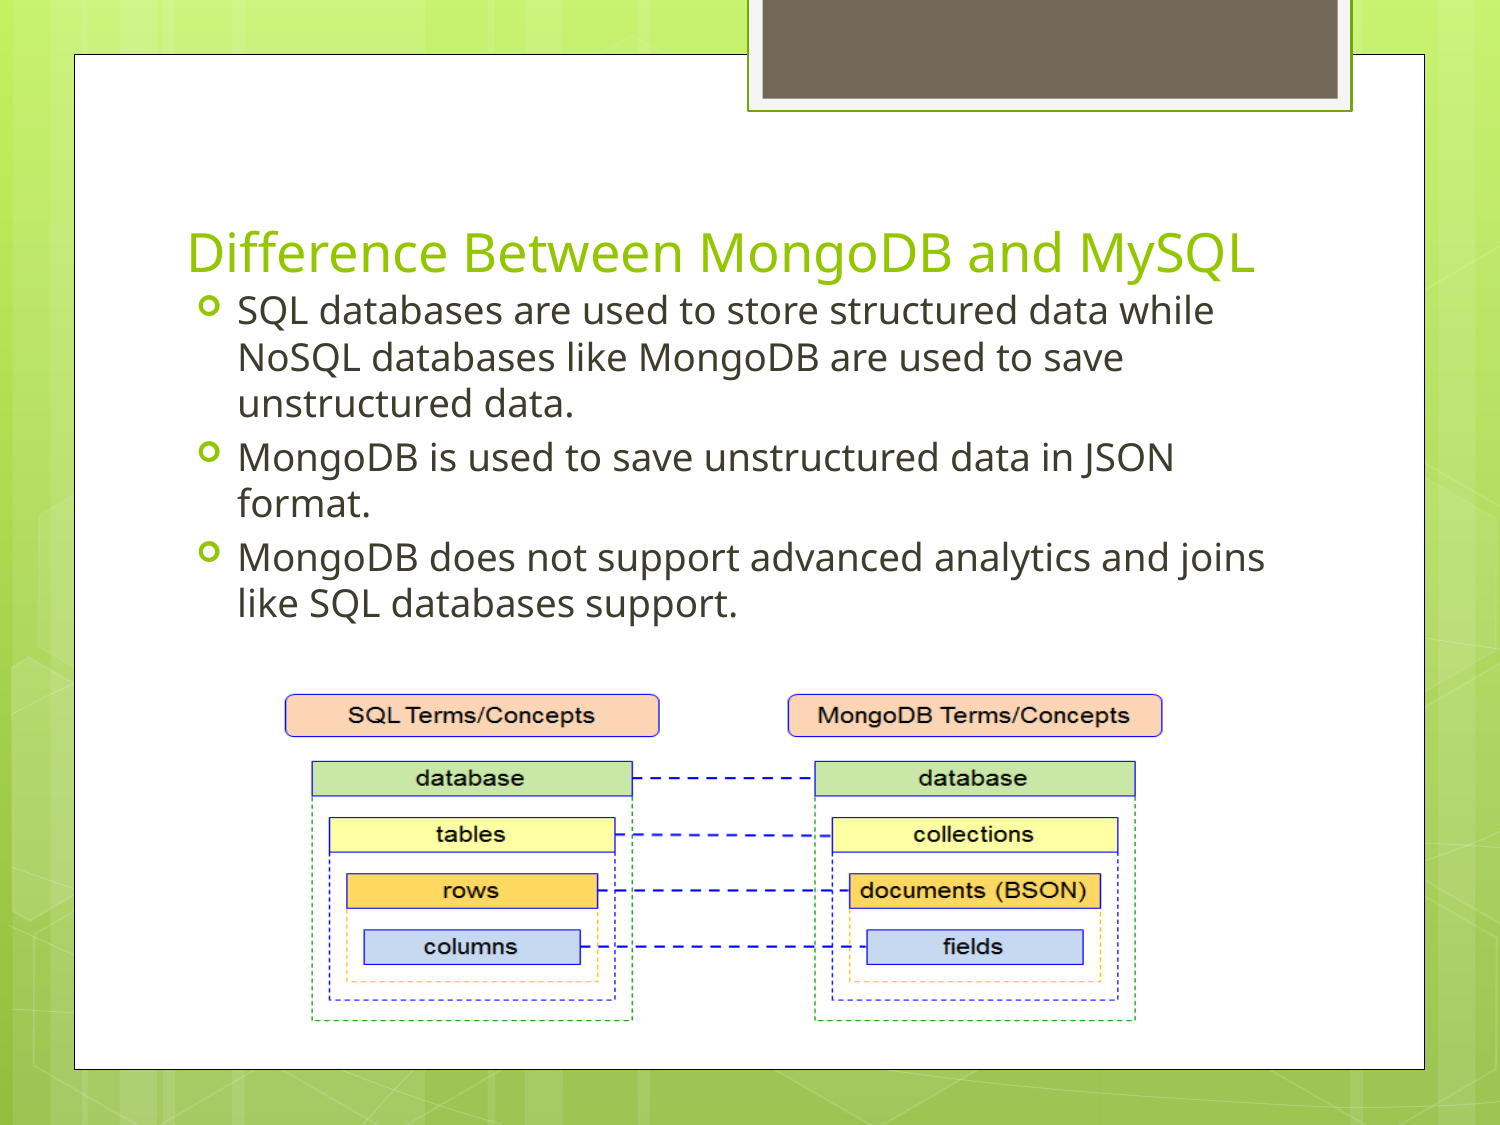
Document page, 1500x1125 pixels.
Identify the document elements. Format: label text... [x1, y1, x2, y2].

list SQL databases are used to store structured data while NoSQL databases like MongoDB are used to save unstructured data. MongoDB is used to save unstructured data in JSON format. MongoDB does not support advanced analytics and joins like SQL databases support. [171, 278, 1283, 634]
title Difference Between MongoDB and MySQL [171, 168, 1324, 357]
picture [265, 668, 1184, 1059]
